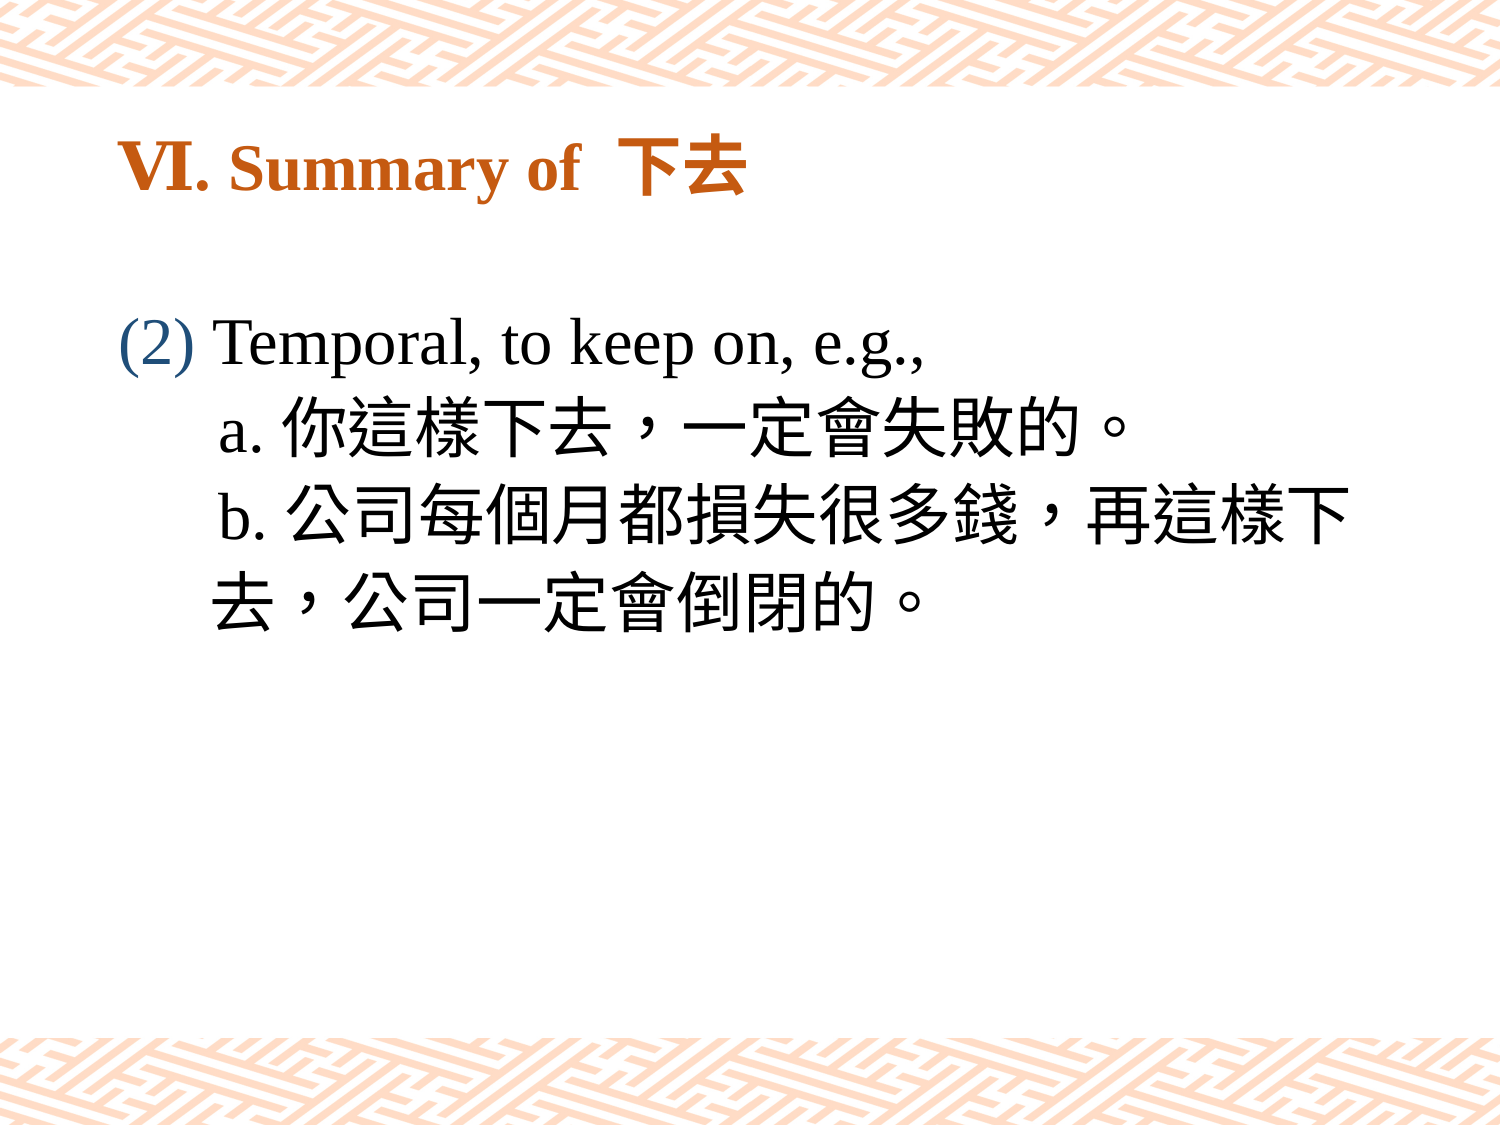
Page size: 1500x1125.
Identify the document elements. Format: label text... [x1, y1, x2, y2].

title Ⅵ. Summary of 下去 [103, 59, 1397, 278]
picture [0, 0, 1500, 1125]
list (2) Temporal, to keep on, e.g., a.你這樣下去，一定會失敗的。 b.公司每個月都損失很多錢，再這樣下 去，公司一定會倒閉的。 [103, 299, 1397, 1014]
